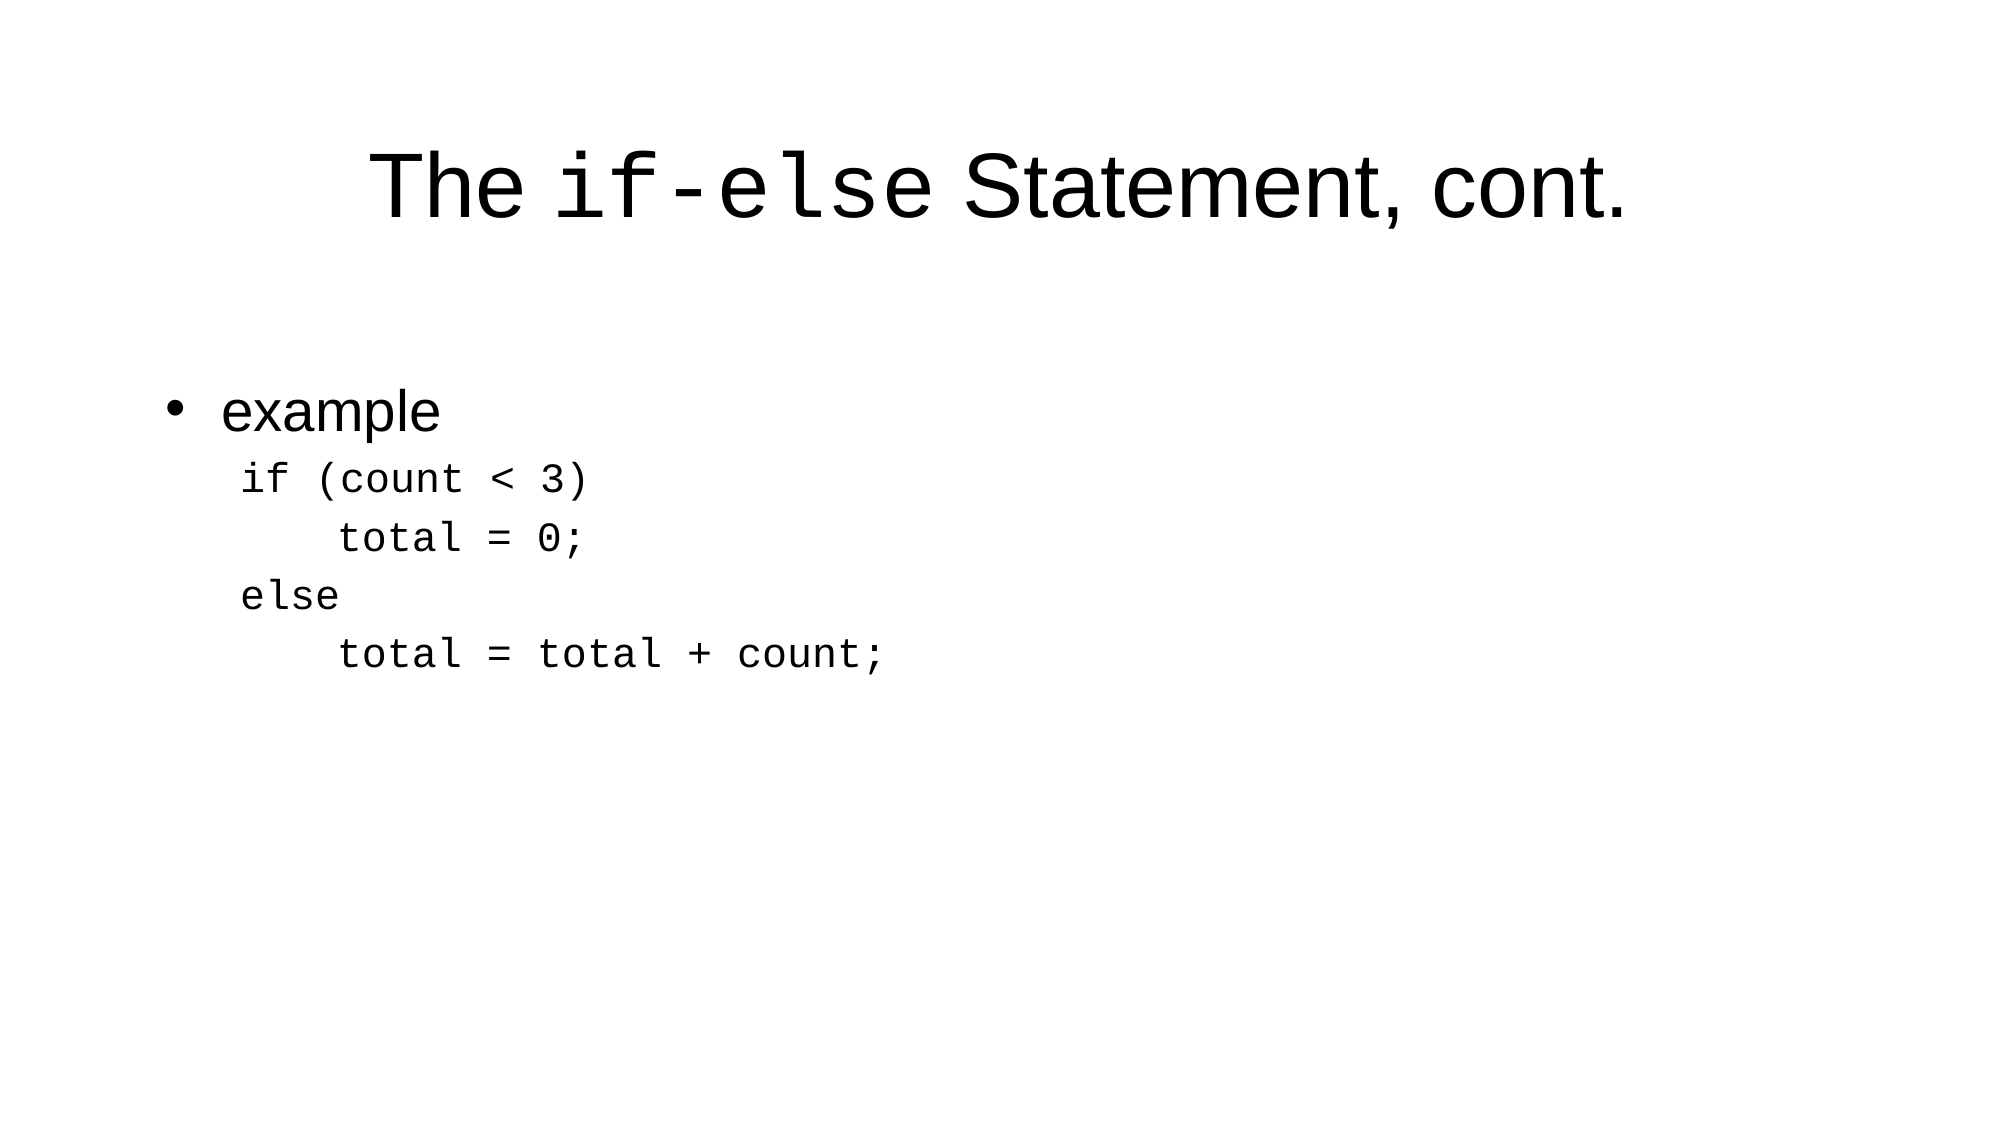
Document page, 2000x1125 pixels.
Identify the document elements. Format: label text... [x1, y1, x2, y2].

title The if-else Statement, cont. [149, 79, 1850, 283]
list example if (count < 3) total = 0; else total = total + count; [149, 365, 1850, 1019]
